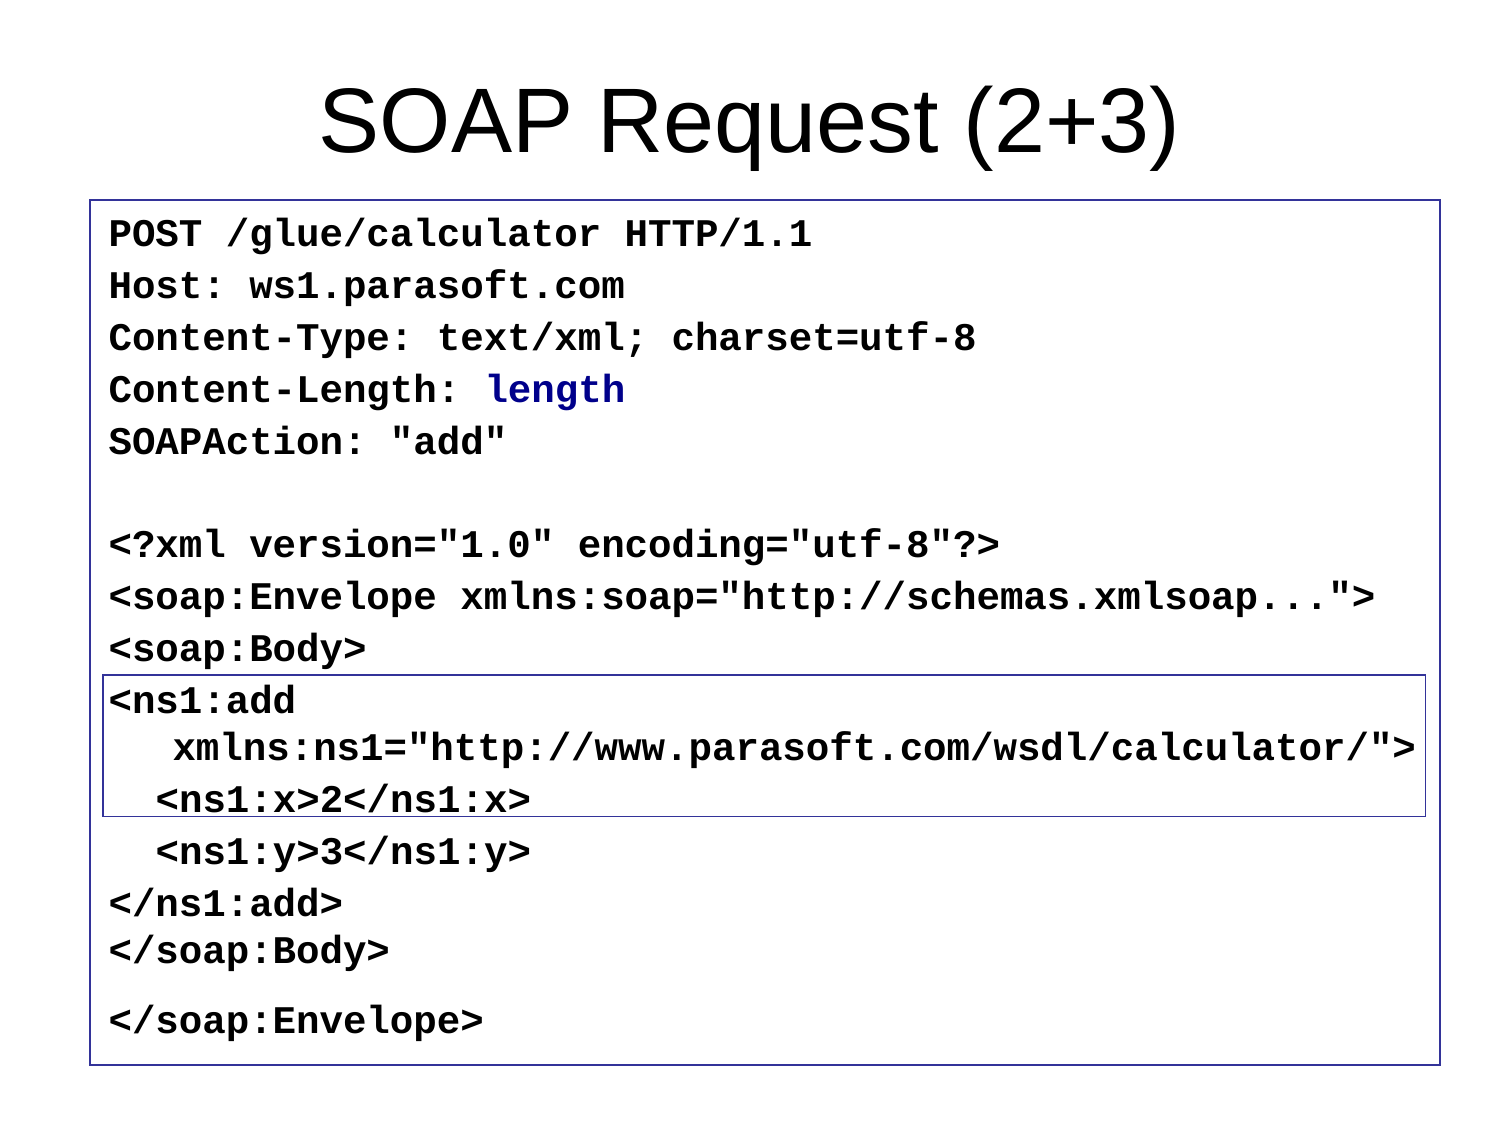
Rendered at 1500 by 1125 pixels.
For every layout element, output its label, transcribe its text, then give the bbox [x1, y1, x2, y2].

text_box POST /glue/calculator HTTP/1.1 Host: ws1.parasoft.com Content-Type: text/xml; charset=utf-8 Content-Length: length SOAPAction: "add" <?xml version="1.0" encoding="utf-8"?> <soap:Envelope xmlns:soap="http://schemas.xmlsoap..."> <soap:Body> <ns1:add xmlns:ns1="http://www.parasoft.com/wsdl/calculator/"> <ns1:x>2</ns1:x> <ns1:y>3</ns1:y> </ns1:add> </soap:Body> </soap:Envelope> [90, 199, 1441, 1066]
text_box [103, 675, 1426, 817]
text_box SOAP Request (2+3) [74, 45, 1425, 188]
